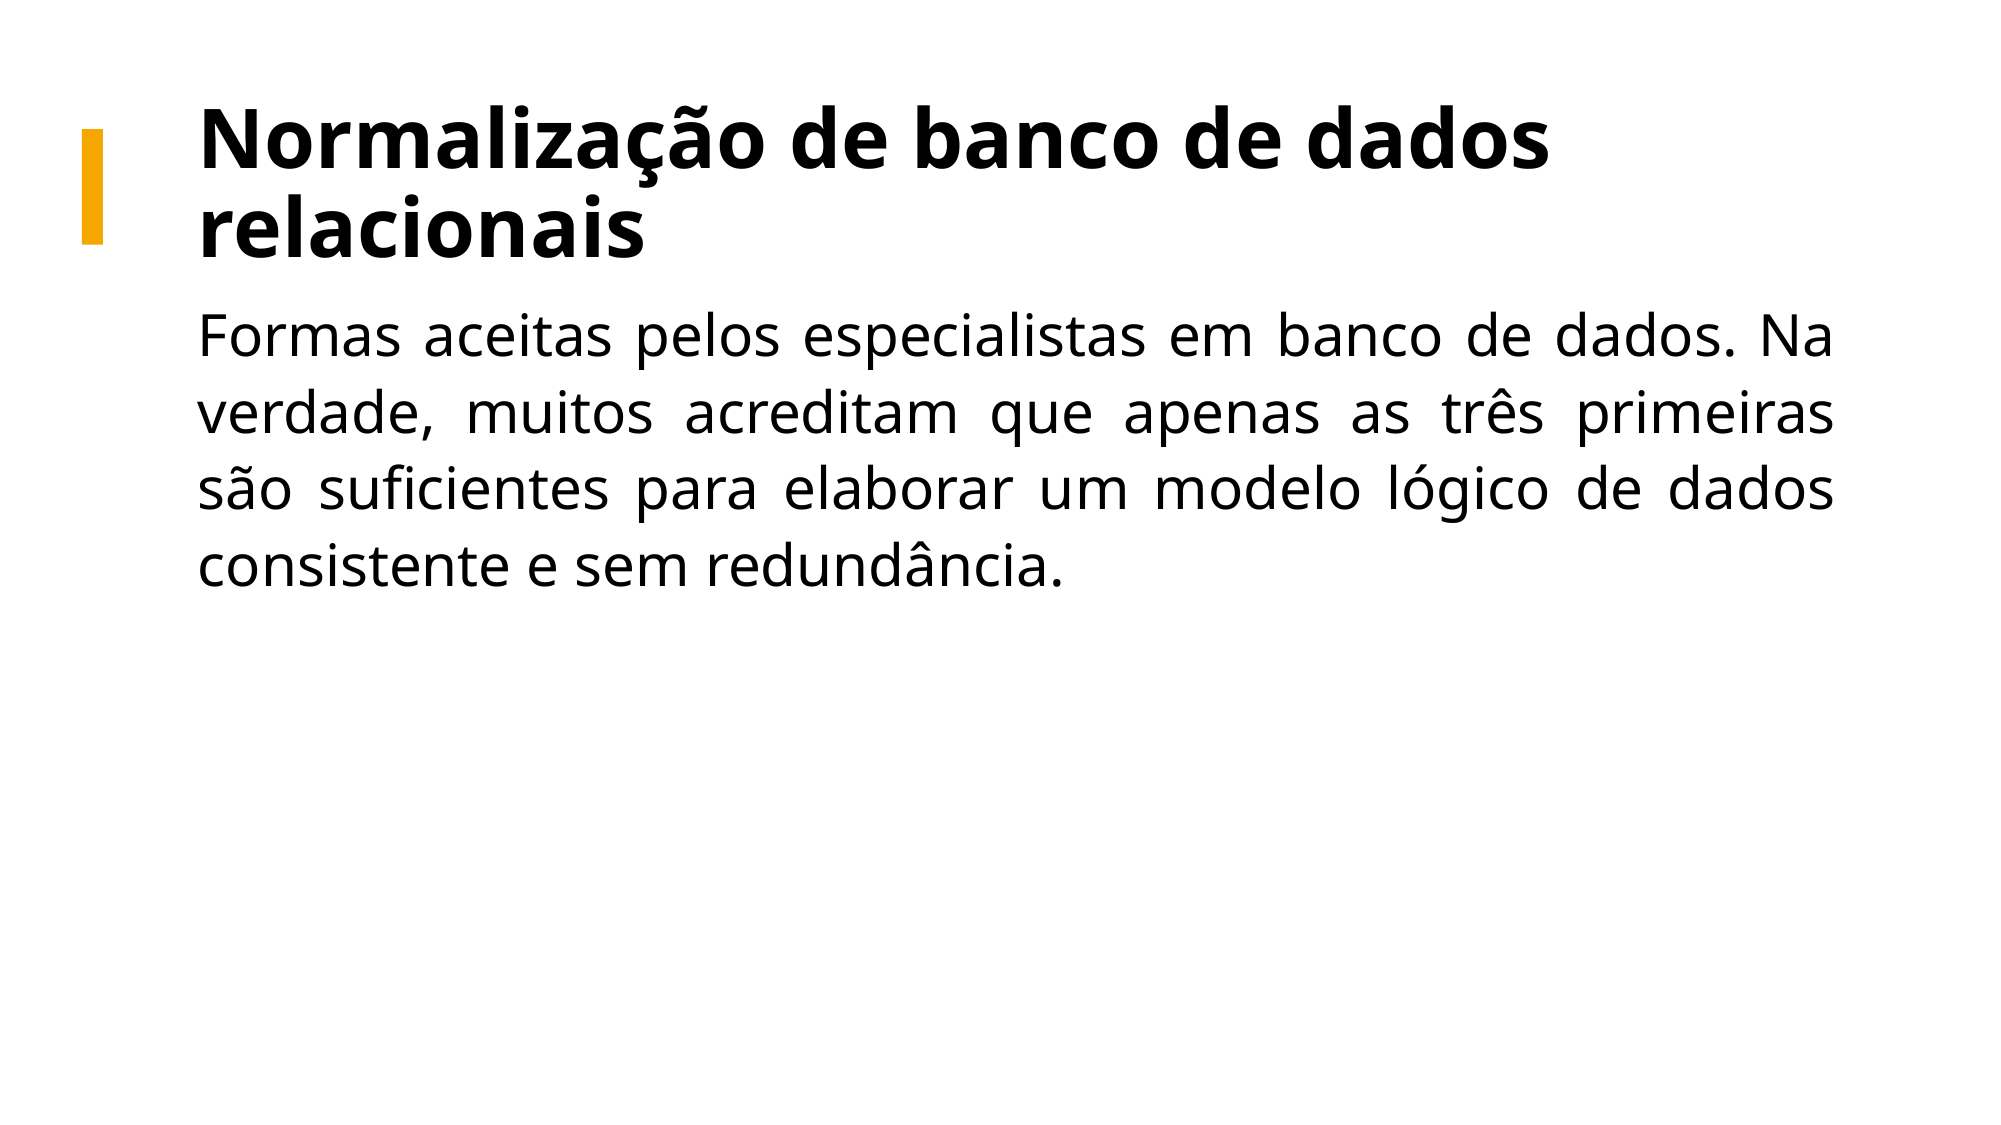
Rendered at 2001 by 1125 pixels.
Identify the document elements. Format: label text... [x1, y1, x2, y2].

list Formas aceitas pelos especialistas em banco de dados. Na verdade, muitos acreditam que apenas as três primeiras são suficientes para elaborar um modelo lógico de dados consistente e sem redundância. [183, 283, 1851, 1035]
title Normalização de banco de dados relacionais [183, 90, 1851, 283]
